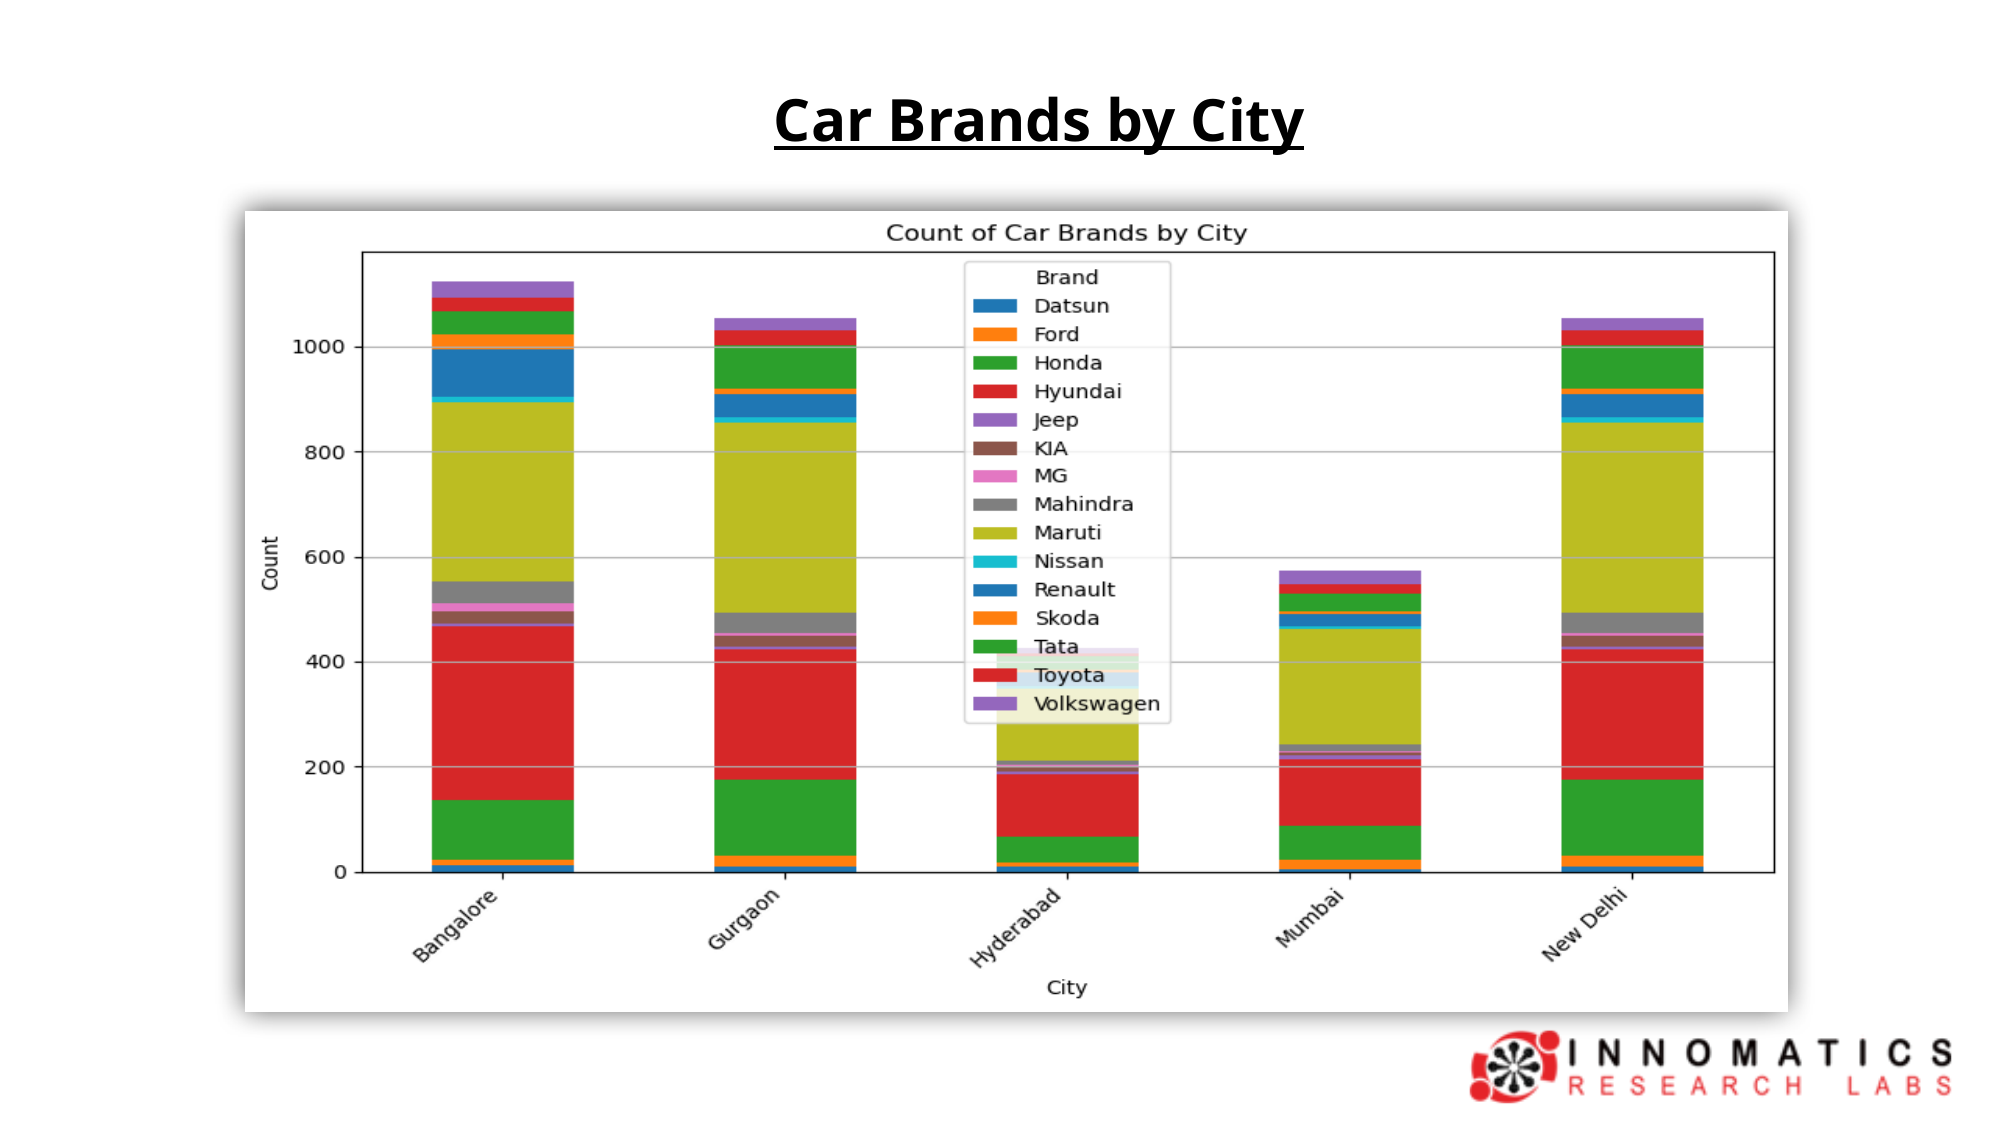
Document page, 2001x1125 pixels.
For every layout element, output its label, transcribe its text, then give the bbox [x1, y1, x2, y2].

picture [244, 211, 1788, 1012]
picture [1445, 1014, 1975, 1125]
text_box Car Brands by City [758, 89, 1760, 161]
